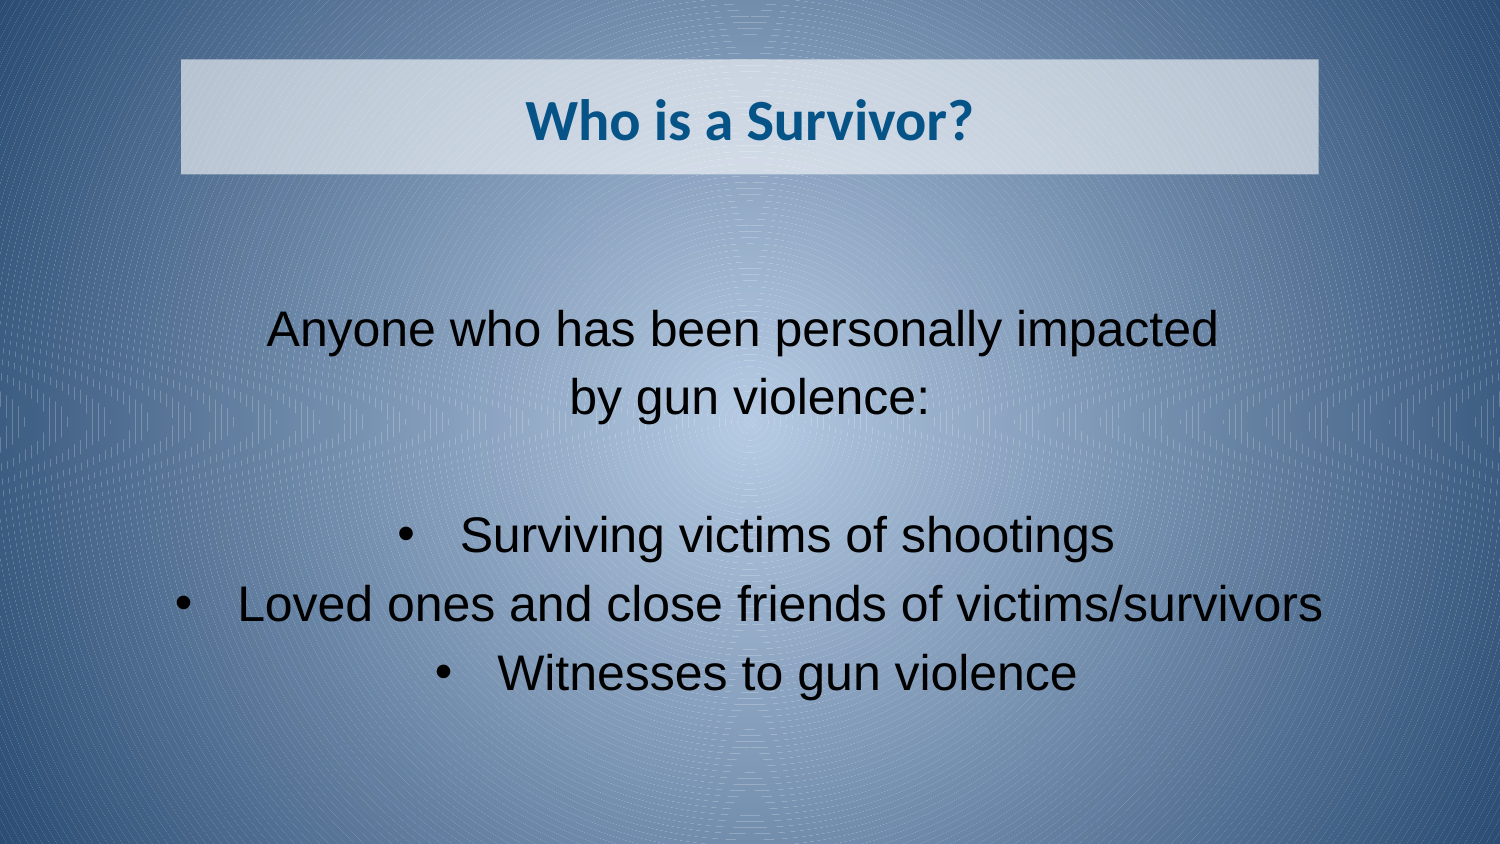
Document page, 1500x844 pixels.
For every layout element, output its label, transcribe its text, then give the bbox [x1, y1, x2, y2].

title Who is a Survivor? [181, 59, 1319, 175]
list Anyone who has been personally impacted by gun violence: Surviving victims of shootings Loved ones and close friends of victims/survivors Witnesses to gun violence [75, 196, 1425, 760]
